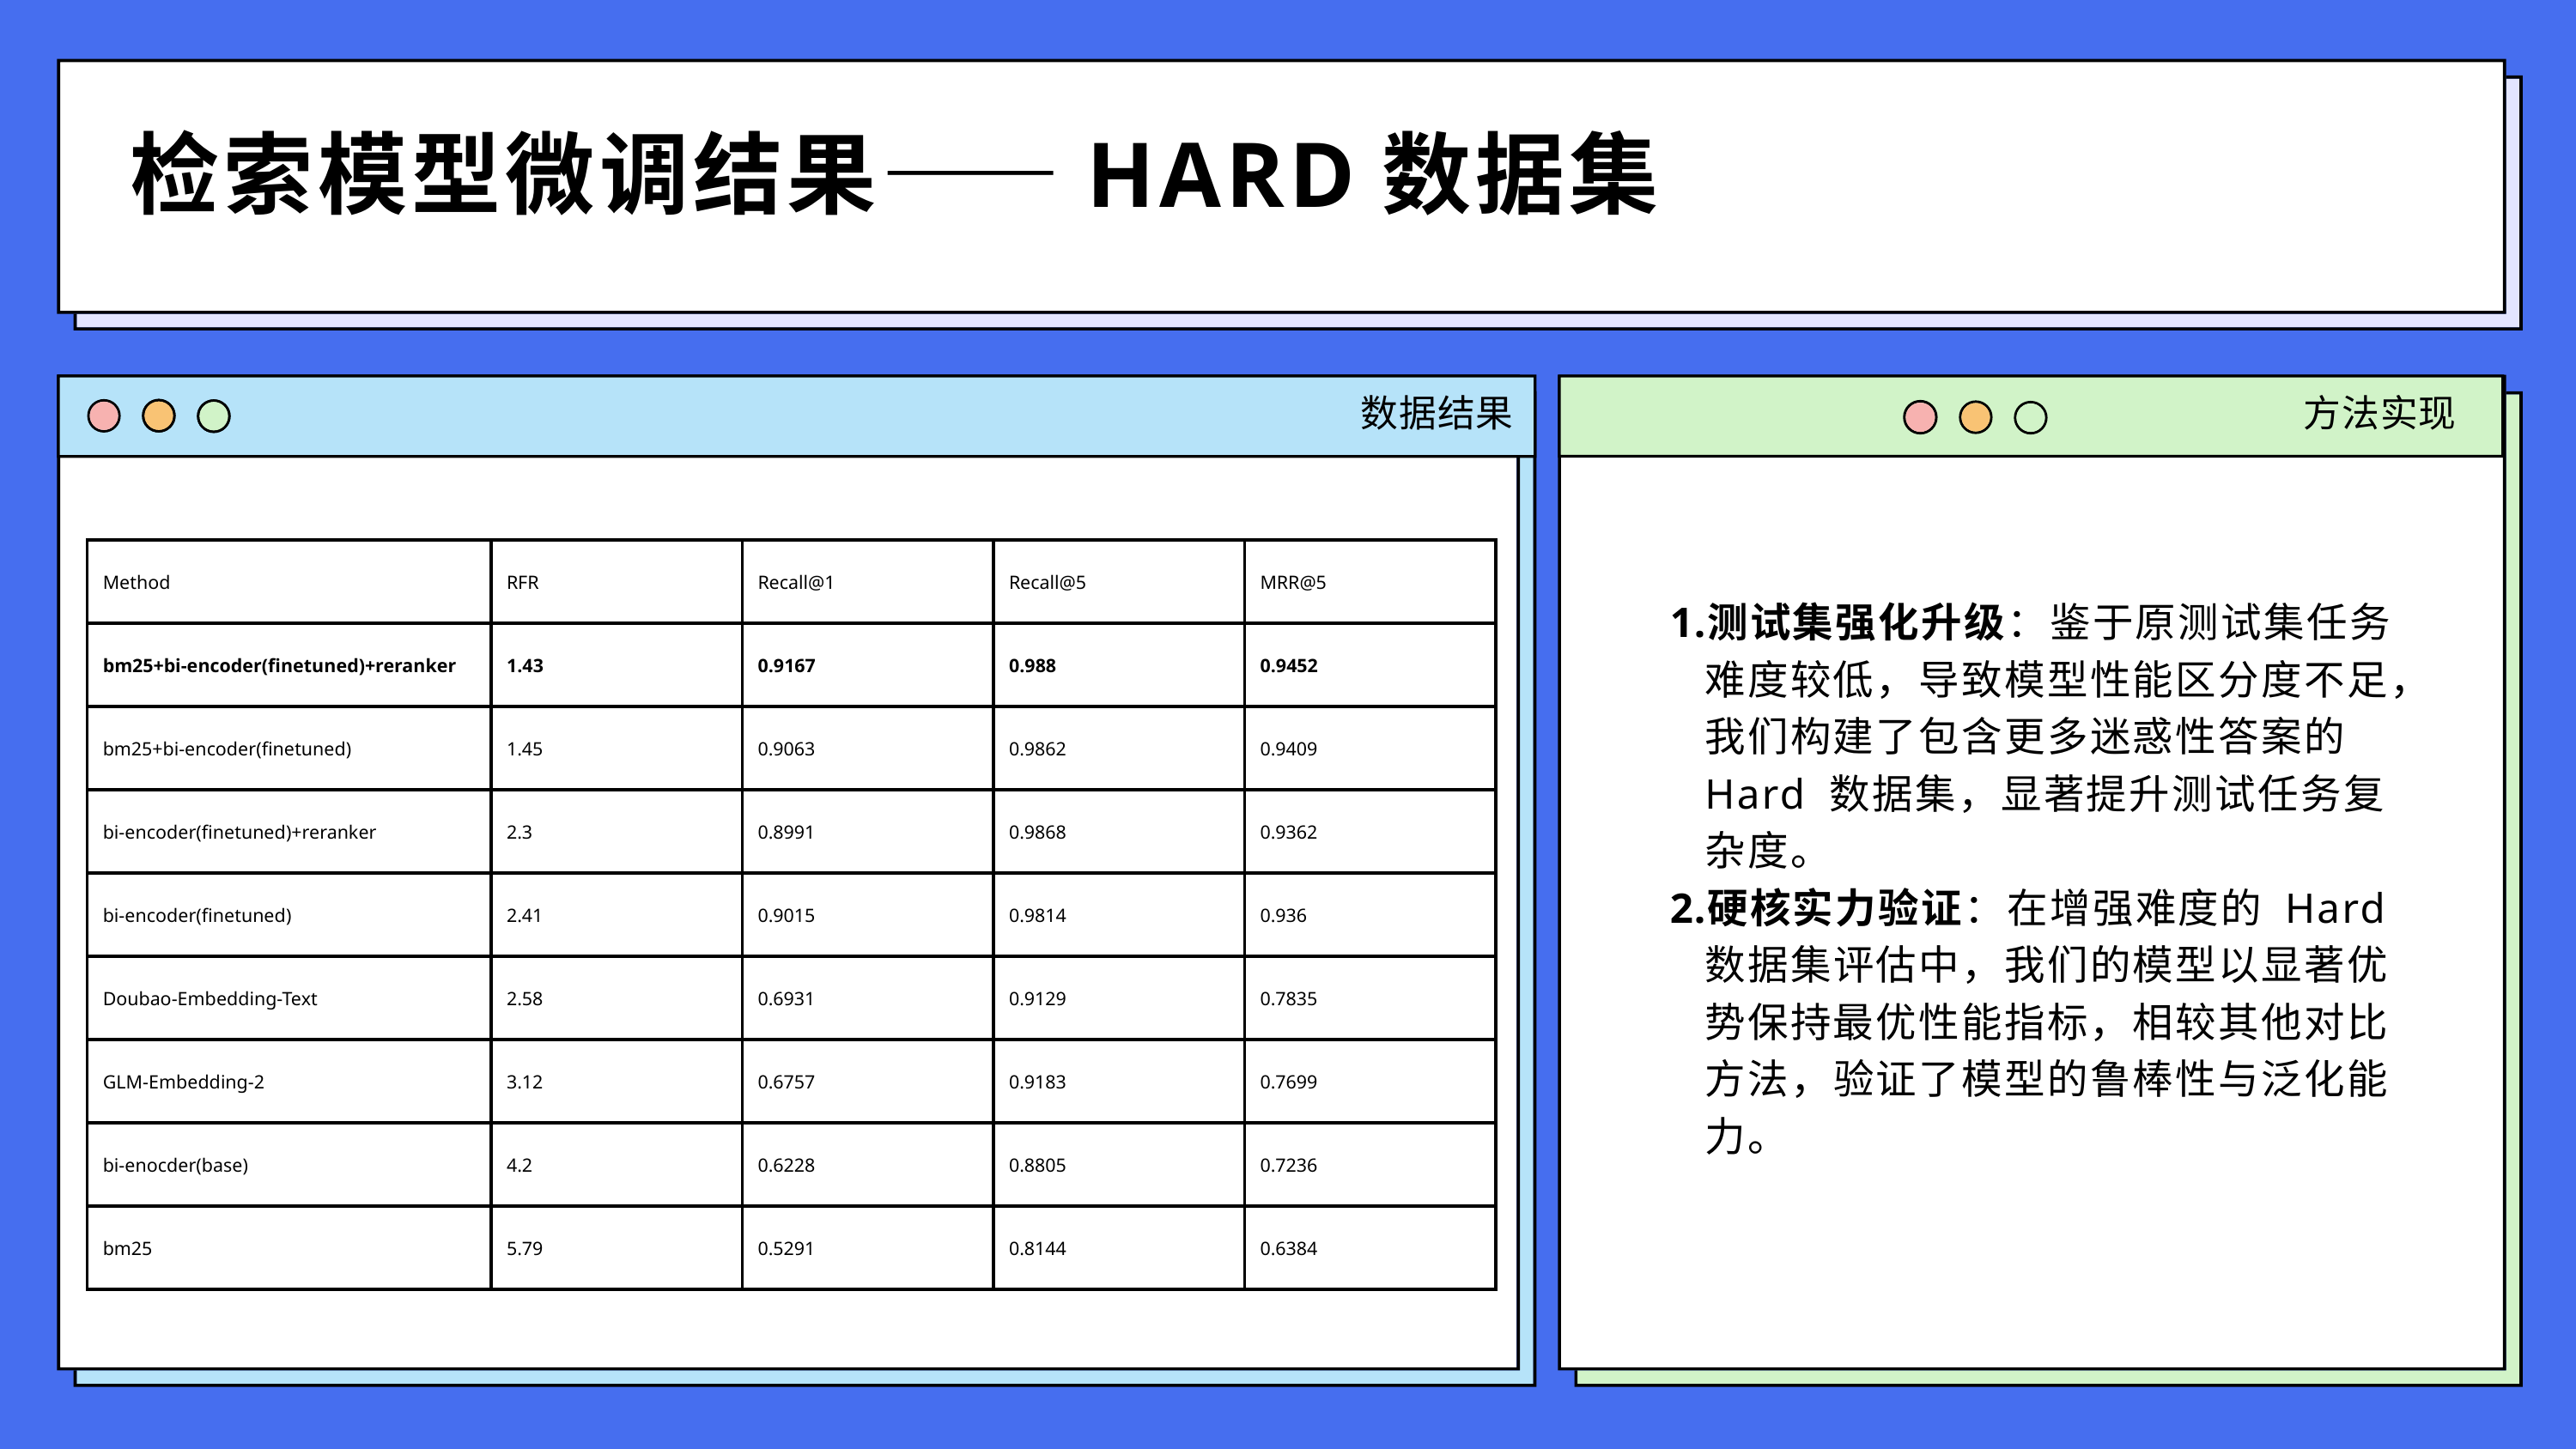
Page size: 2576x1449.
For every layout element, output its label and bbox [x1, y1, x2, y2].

text_box [1558, 374, 2505, 458]
text_box [57, 58, 2524, 331]
text_box [88, 398, 231, 433]
text_box [1903, 399, 2048, 435]
text_box [1558, 374, 2523, 1387]
text_box [57, 467, 1537, 1387]
text_box [57, 374, 1537, 458]
